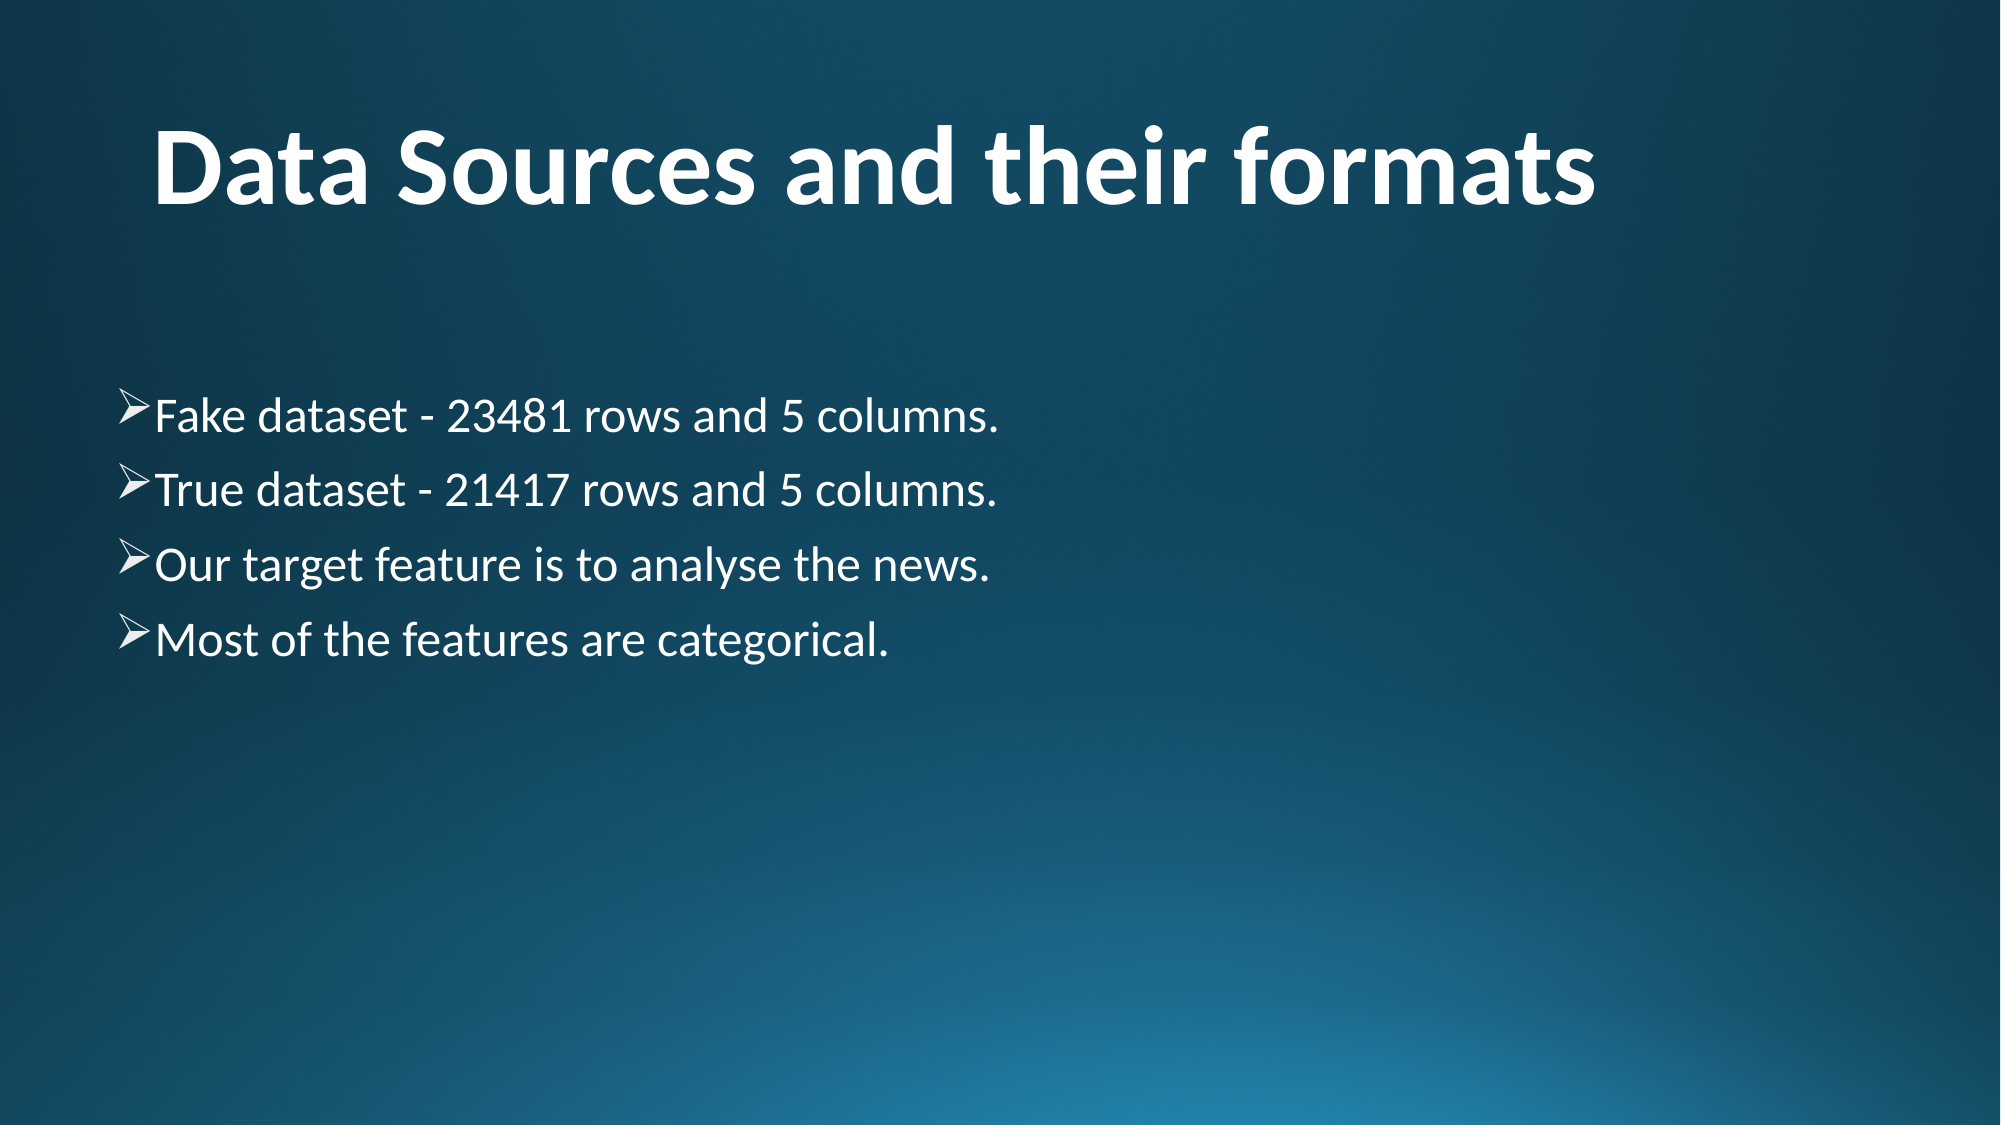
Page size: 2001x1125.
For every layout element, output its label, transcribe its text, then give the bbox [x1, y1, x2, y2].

title Data Sources and their formats [137, 59, 1863, 278]
picture [0, 0, 2001, 1125]
list Fake dataset - 23481 rows and 5 columns. True dataset - 21417 rows and 5 columns. Our target feature is to analyse the news. Most of the features are categorical. [99, 381, 1955, 1005]
